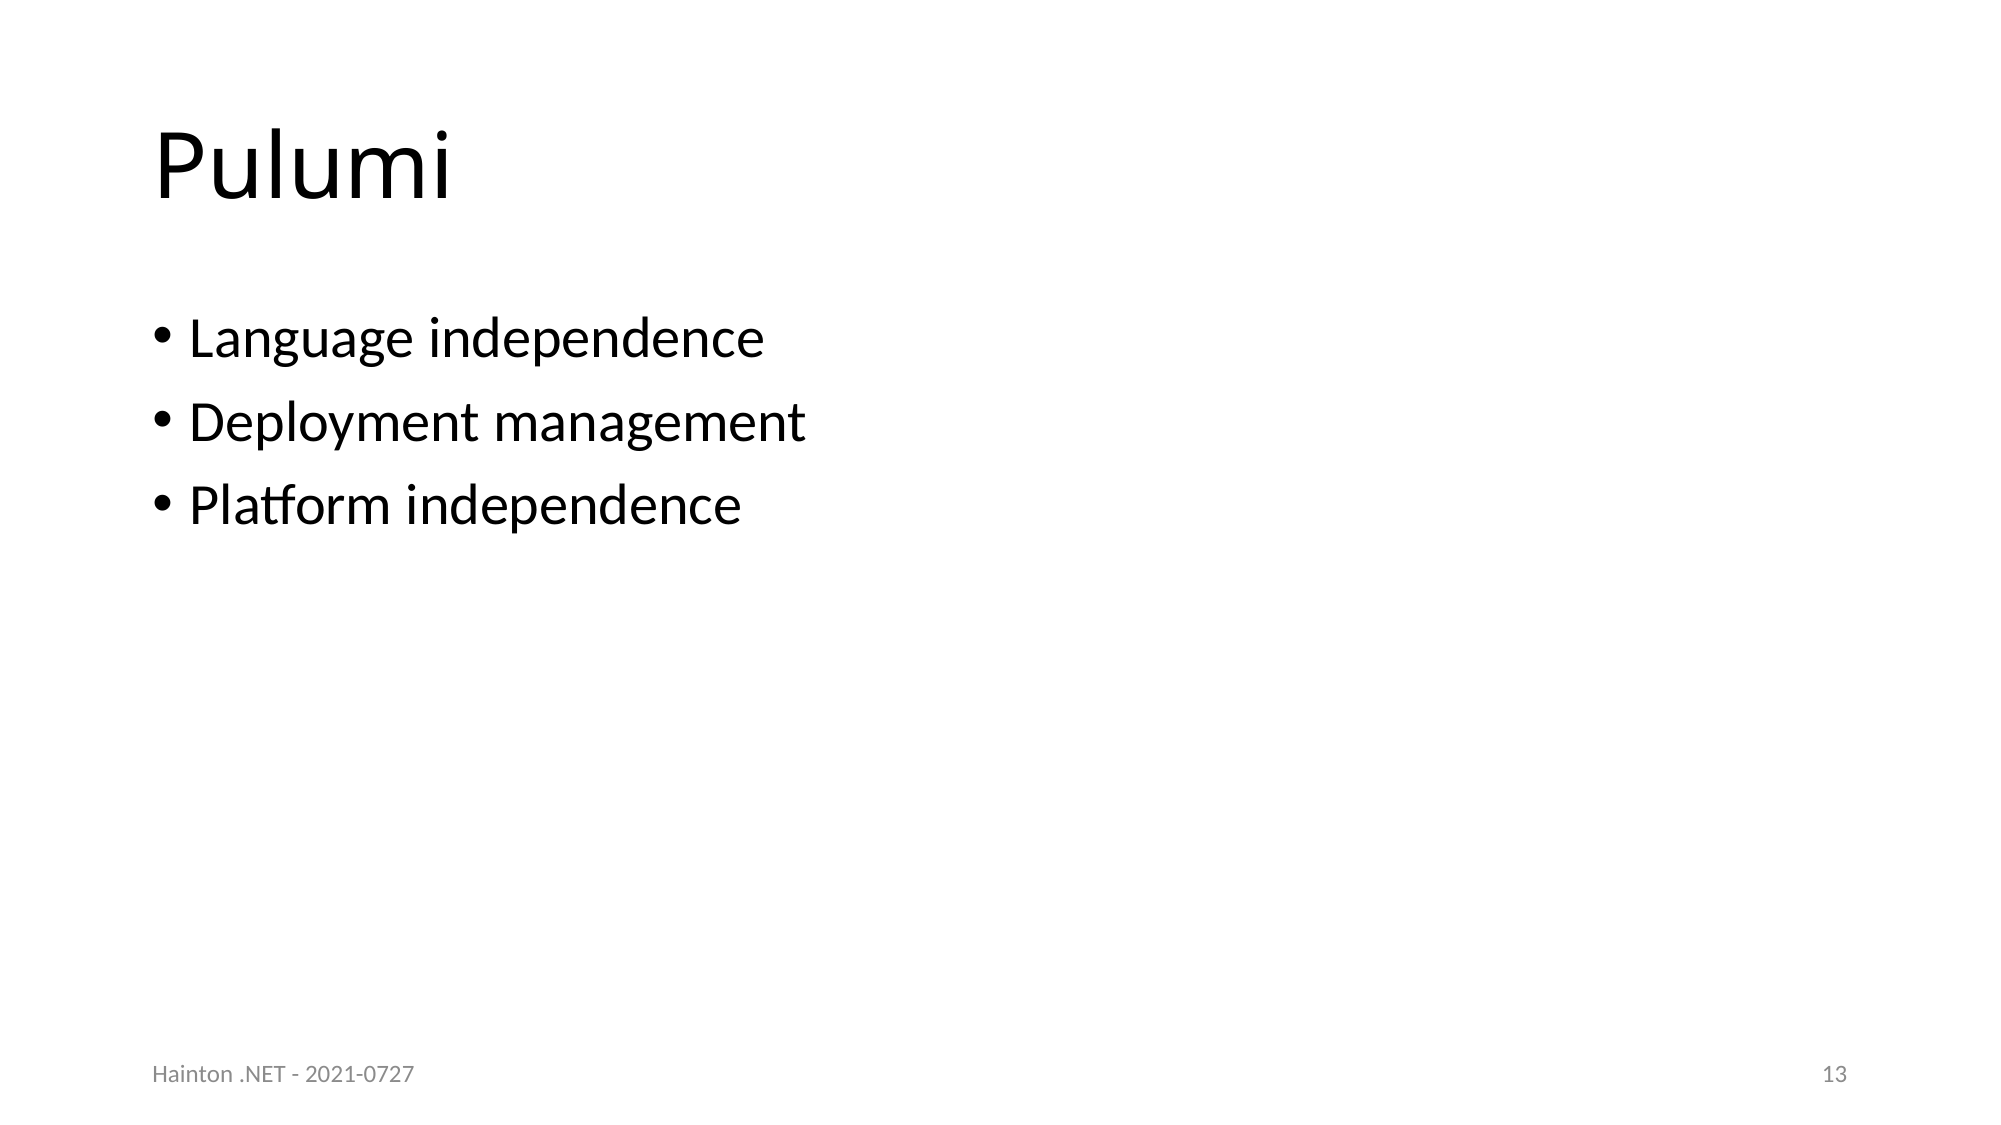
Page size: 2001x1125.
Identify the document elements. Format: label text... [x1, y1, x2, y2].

slide_number Hainton .NET - 2021-0727 [137, 1042, 588, 1103]
list Language independence Deployment management Platform independence [137, 299, 1863, 1014]
title Pulumi [137, 59, 1863, 278]
slide_number 13 [1412, 1042, 1863, 1103]
